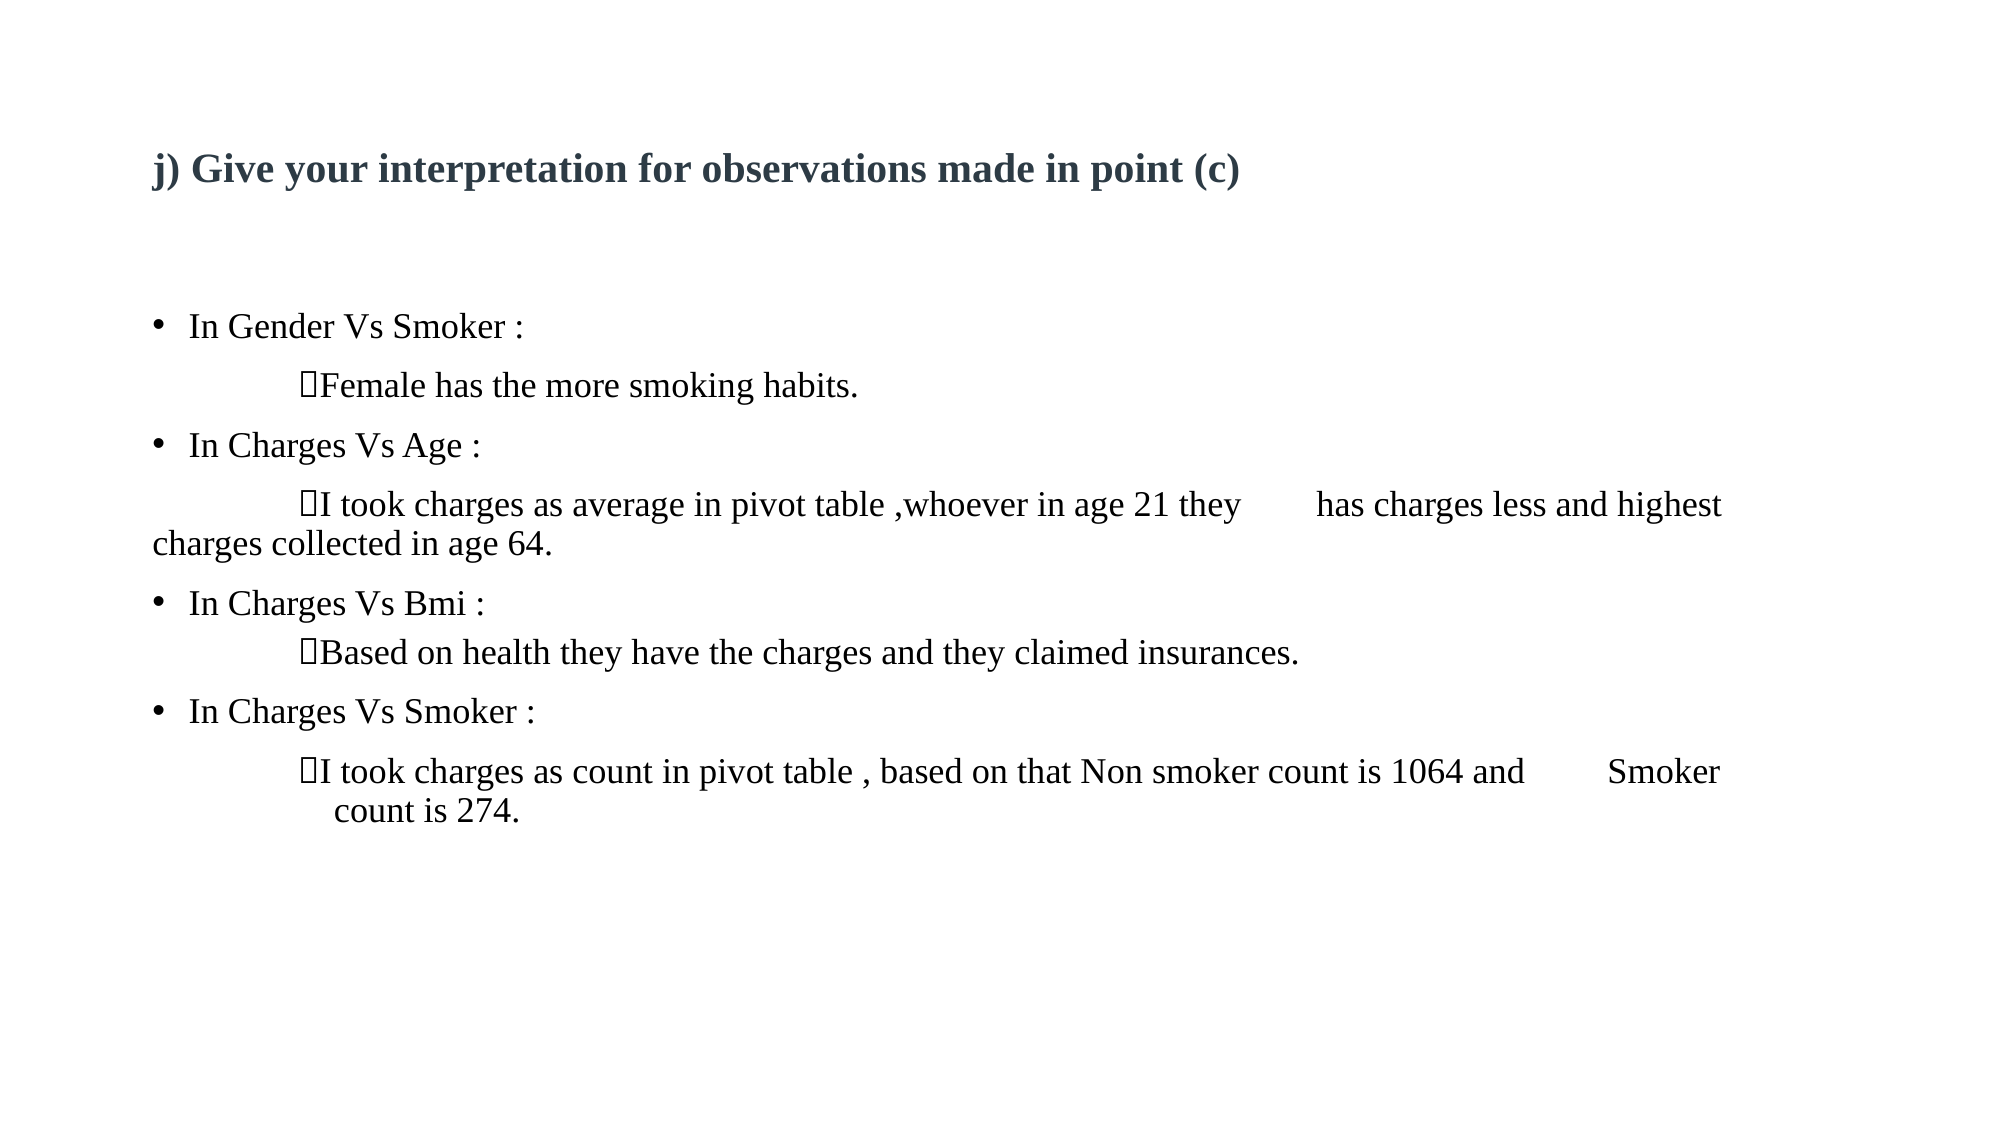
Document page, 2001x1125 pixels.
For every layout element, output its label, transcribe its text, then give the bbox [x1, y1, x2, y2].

title j) Give your interpretation for observations made in point (c) [137, 59, 1863, 278]
list In Gender Vs Smoker : Female has the more smoking habits. In Charges Vs Age : I took charges as average in pivot table ,whoever in age 21 they has charges less and highest charges collected in age 64. In Charges Vs Bmi : Based on health they have the charges and they claimed insurances. In Charges Vs Smoker : I took charges as count in pivot table , based on that Non smoker count is 1064 and Smoker count is 274. [137, 299, 1863, 841]
